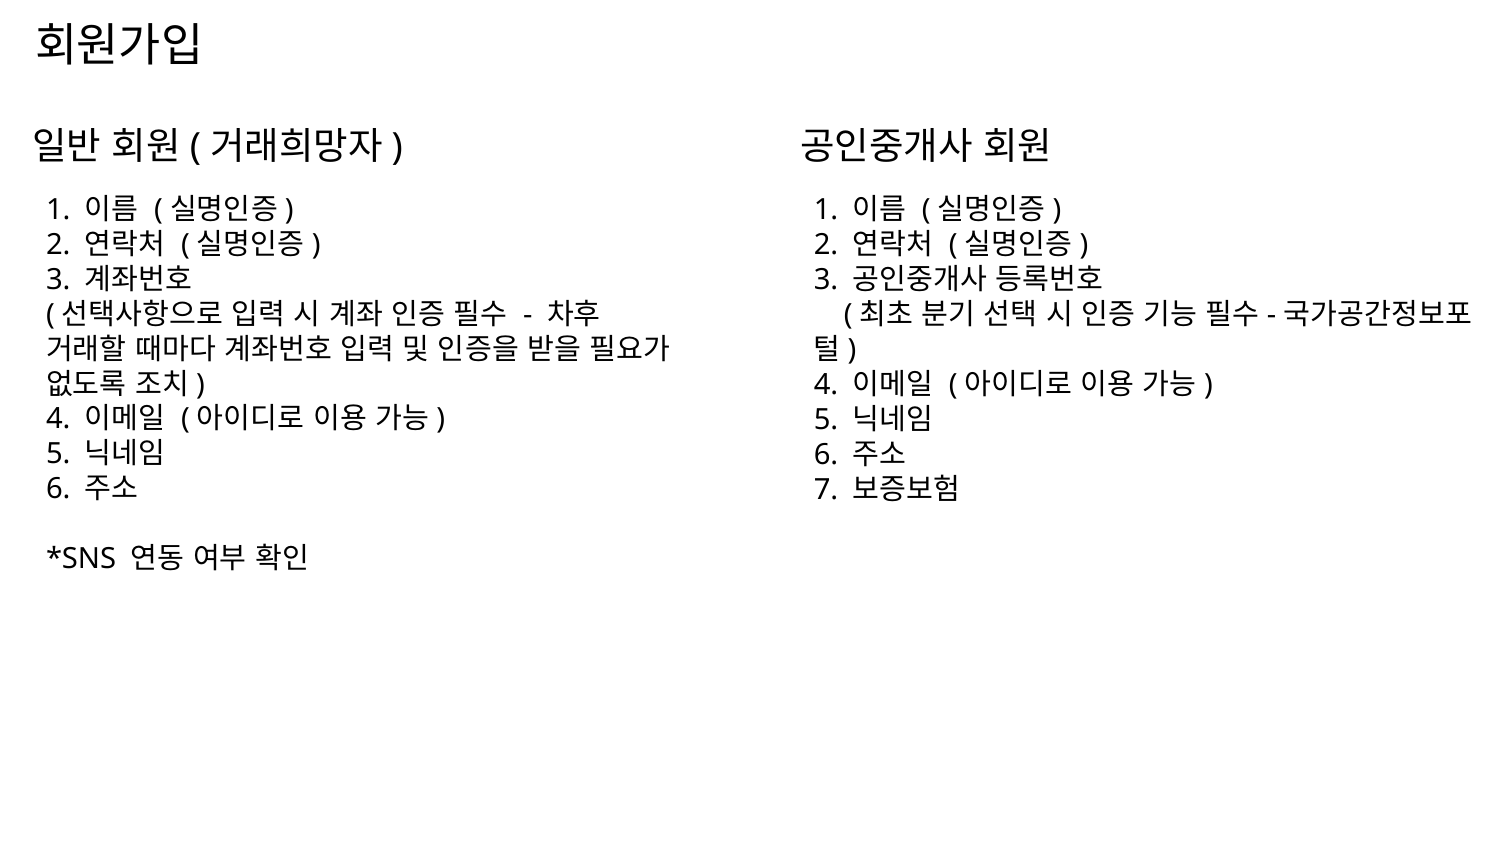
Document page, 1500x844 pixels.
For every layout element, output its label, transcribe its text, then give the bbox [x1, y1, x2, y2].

text_box 일반 회원(거래희망자) [17, 114, 432, 175]
text_box 1. 이름 (실명인증) 2. 연락처 (실명인증) 3. 공인중개사 등록번호 (최초 분기 선택 시 인증 기능 필수-국가공간정보포털) 4. 이메일 (아이디로 이용 가능) 5. 닉네임 6. 주소 7. 보증보험 [799, 183, 1500, 513]
text_box 1. 이름 (실명인증) 2. 연락처 (실명인증) 3. 계좌번호 (선택사항으로 입력 시 계좌 인증 필수 - 차후 거래할 때마다 계좌번호 입력 및 인증을 받을 필요가 없도록 조치) 4. 이메일 (아이디로 이용 가능) 5. 닉네임 6. 주소 *SNS 연동 여부 확인 [31, 182, 703, 582]
text_box 공인중개사 회원 [785, 114, 1117, 175]
text_box 회원가입 [20, 8, 218, 79]
